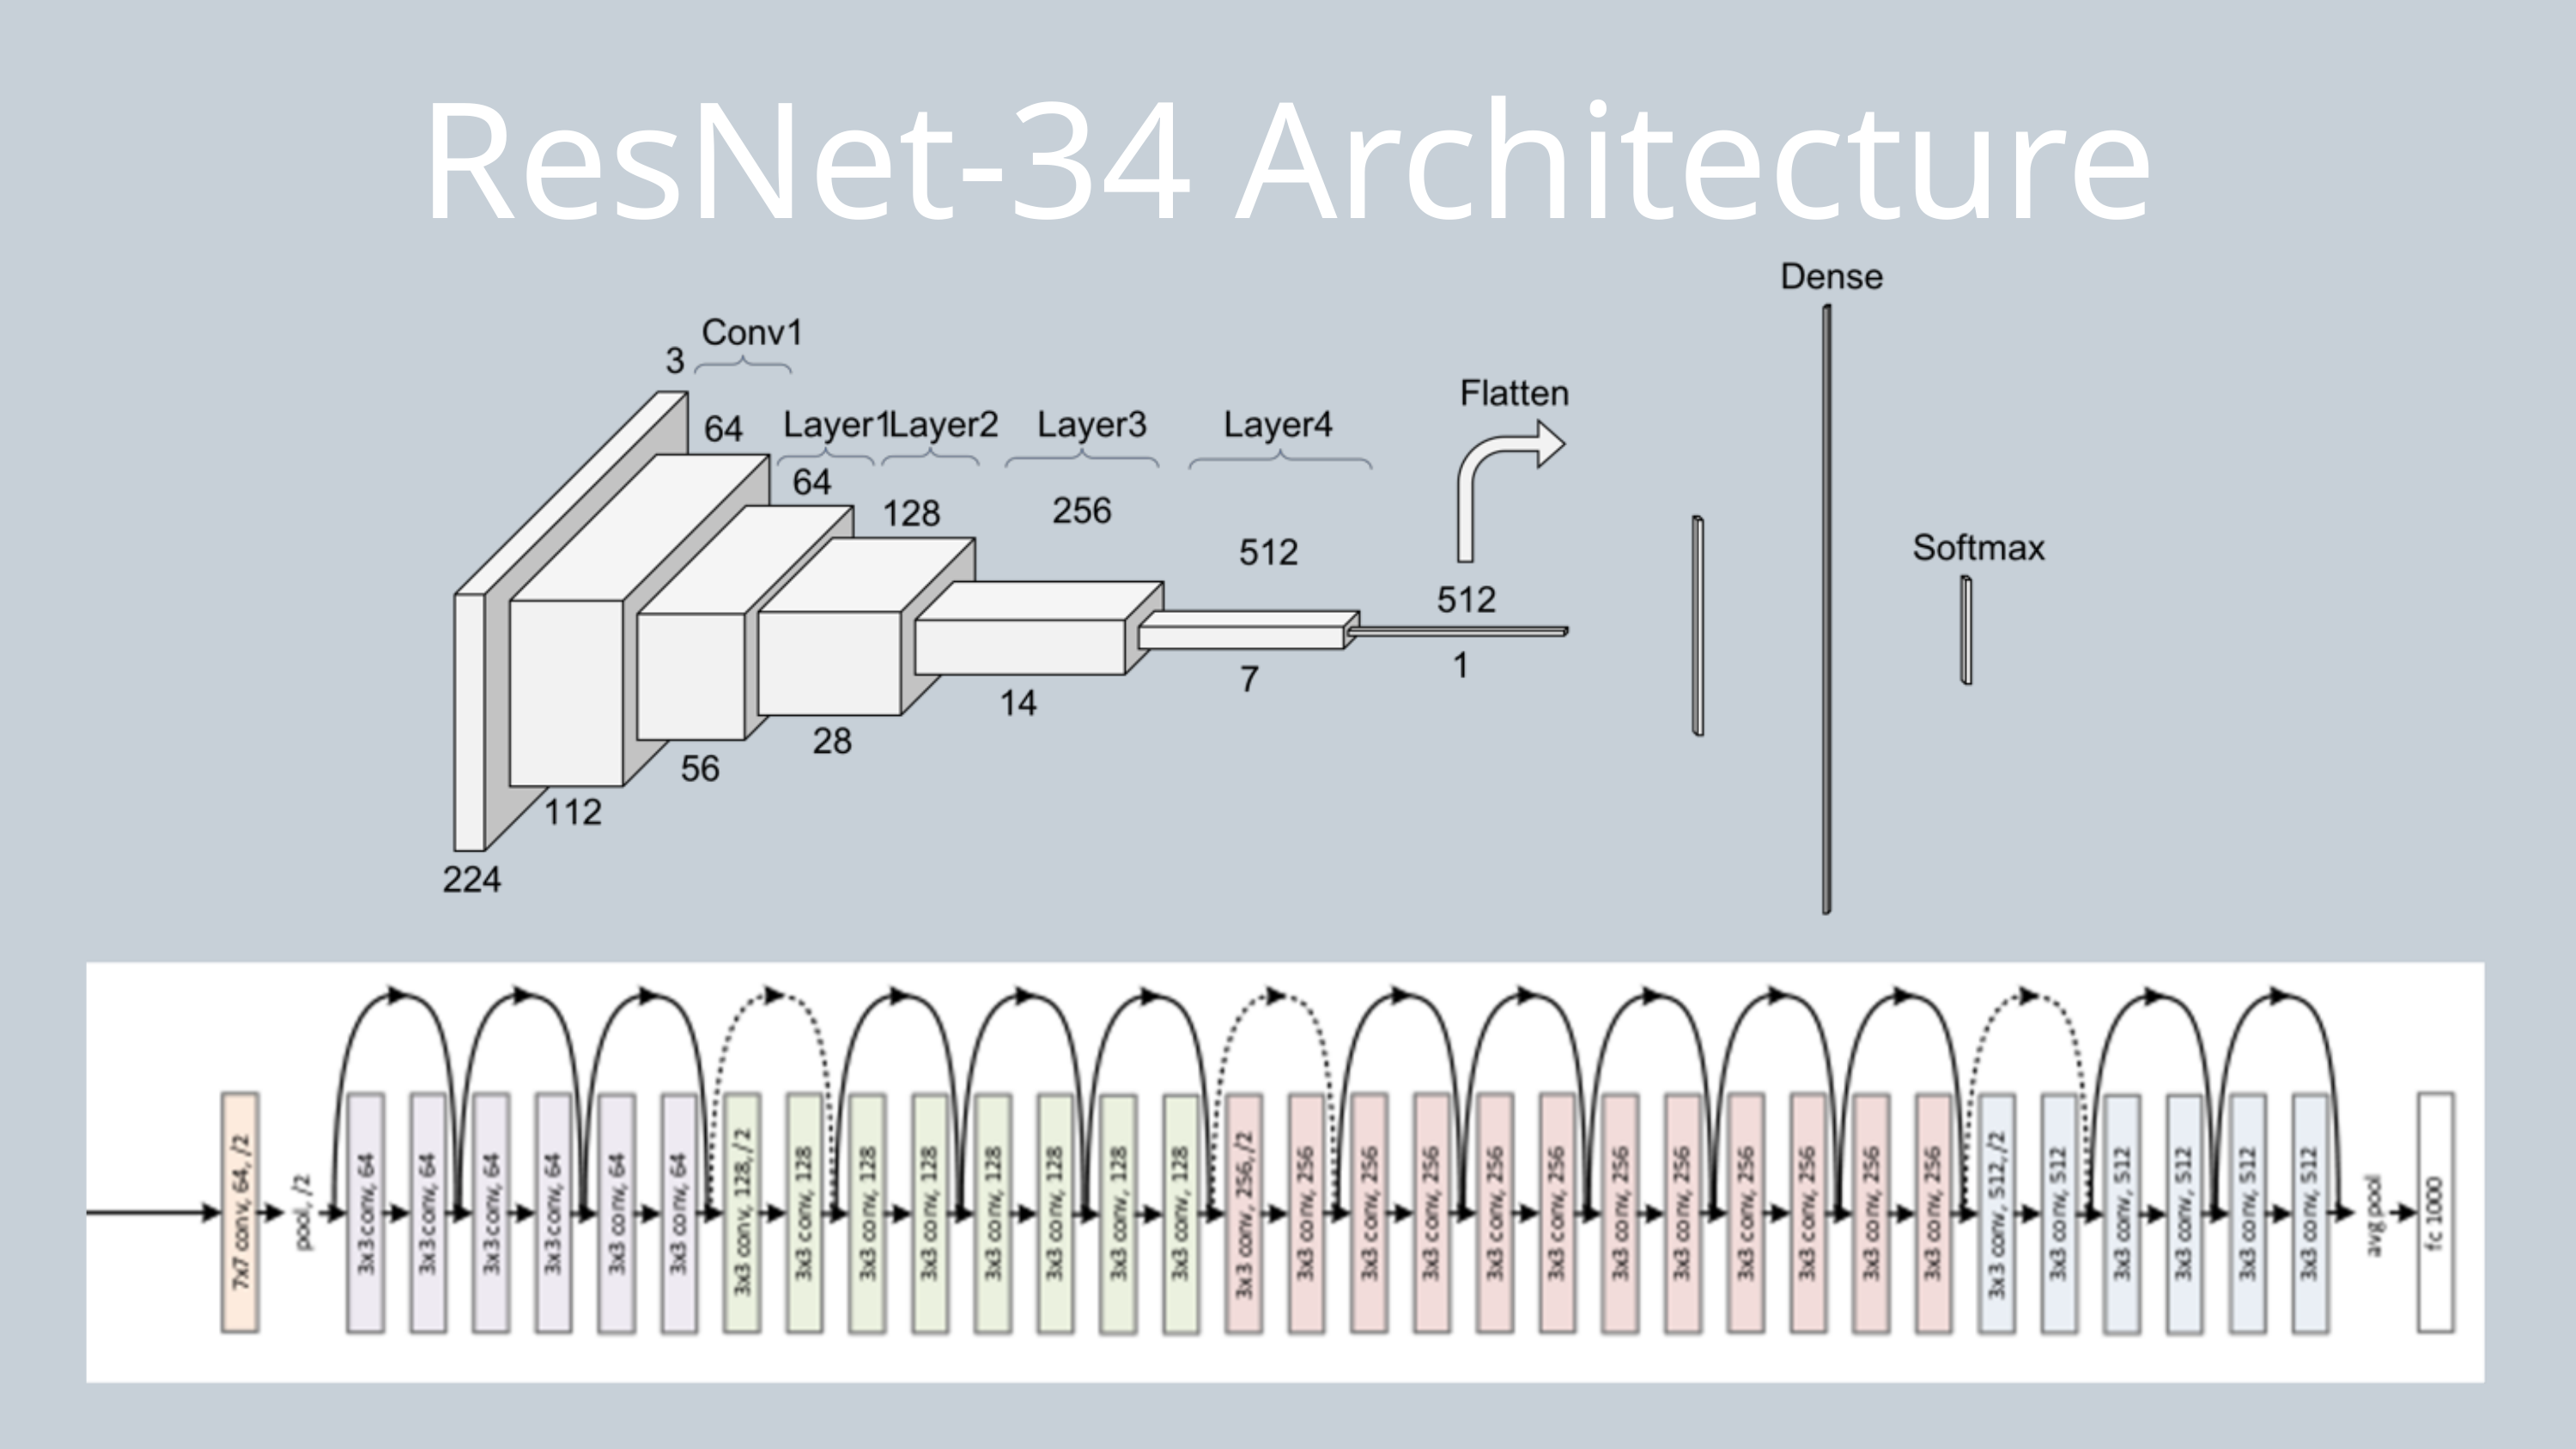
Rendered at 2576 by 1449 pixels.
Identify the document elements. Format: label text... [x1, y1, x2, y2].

text_box ResNet-34 Architecture [317, 25, 2259, 252]
picture [86, 240, 2490, 1449]
